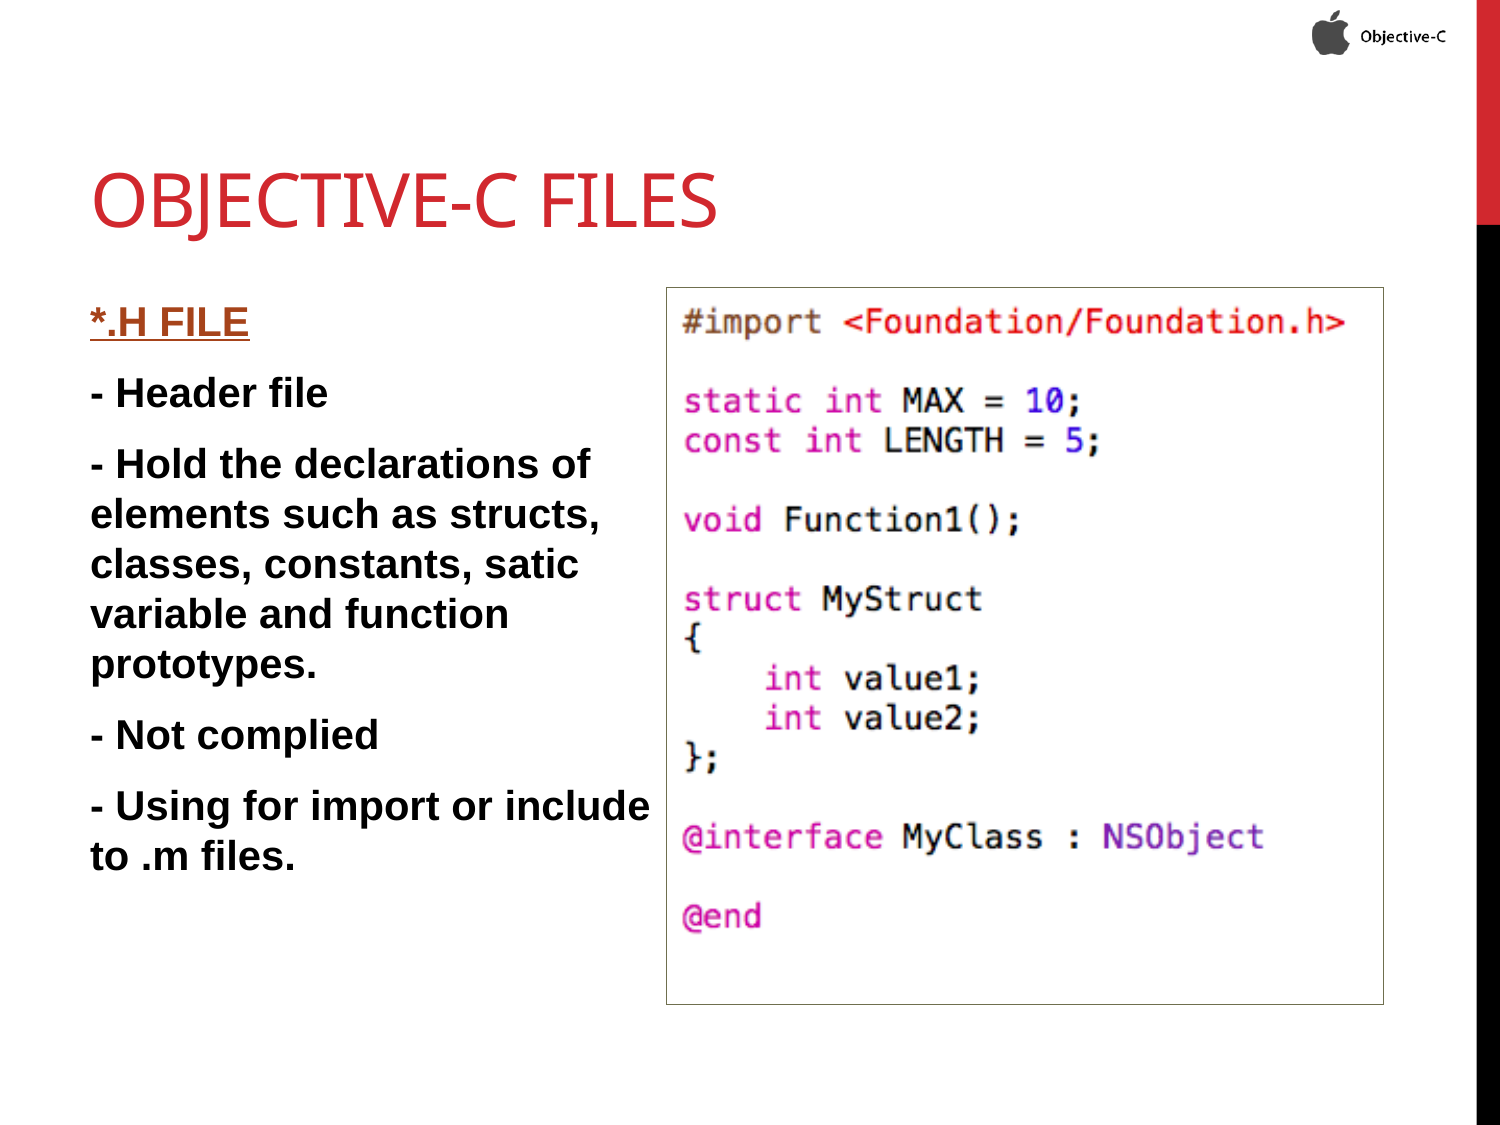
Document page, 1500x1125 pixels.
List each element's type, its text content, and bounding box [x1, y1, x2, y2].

list *.H FILE - Header file - Hold the declarations of elements such as structs, classes, constants, satic variable and function prototypes. - Not complied - Using for import or include to .m files. [75, 287, 665, 1005]
picture [1270, 0, 1488, 100]
title Objective-C files [75, 25, 1025, 250]
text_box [666, 286, 1384, 1006]
